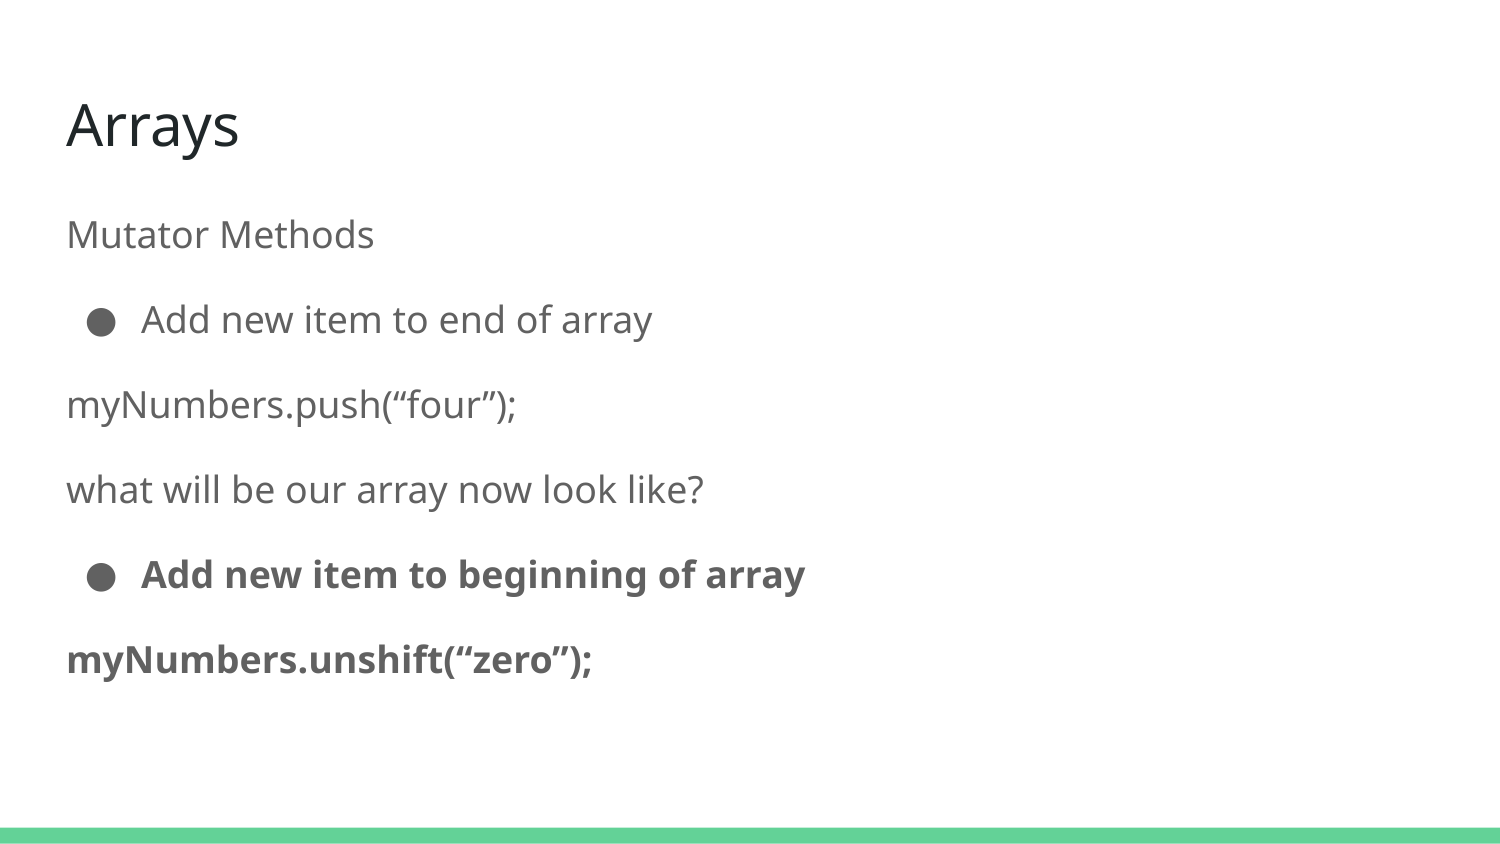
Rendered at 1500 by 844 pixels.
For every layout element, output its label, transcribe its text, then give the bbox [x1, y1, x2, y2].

list Mutator Methods Add new item to end of array myNumbers.push(“four”); what will be our array now look like? Add new item to beginning of array myNumbers.unshift(“zero”); [51, 189, 1449, 750]
title Arrays [51, 72, 1449, 167]
